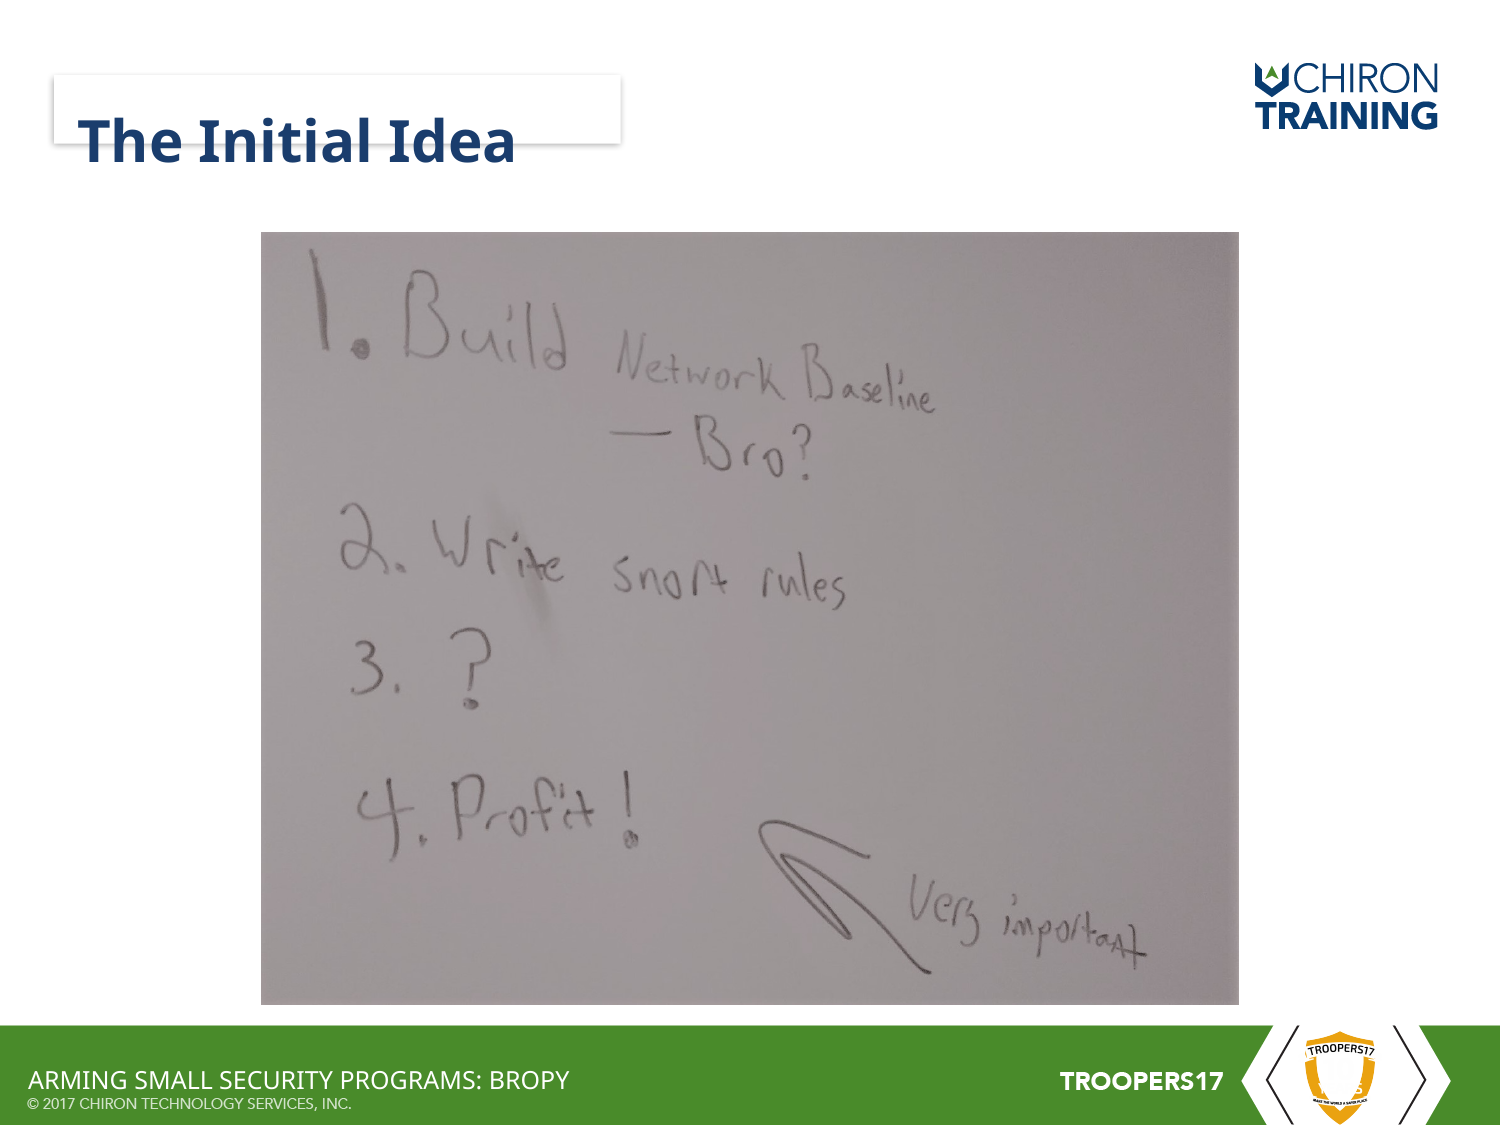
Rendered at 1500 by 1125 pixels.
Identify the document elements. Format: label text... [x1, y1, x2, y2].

picture [0, 0, 1500, 1125]
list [261, 232, 1239, 1006]
title The Initial Idea [62, 45, 1338, 233]
